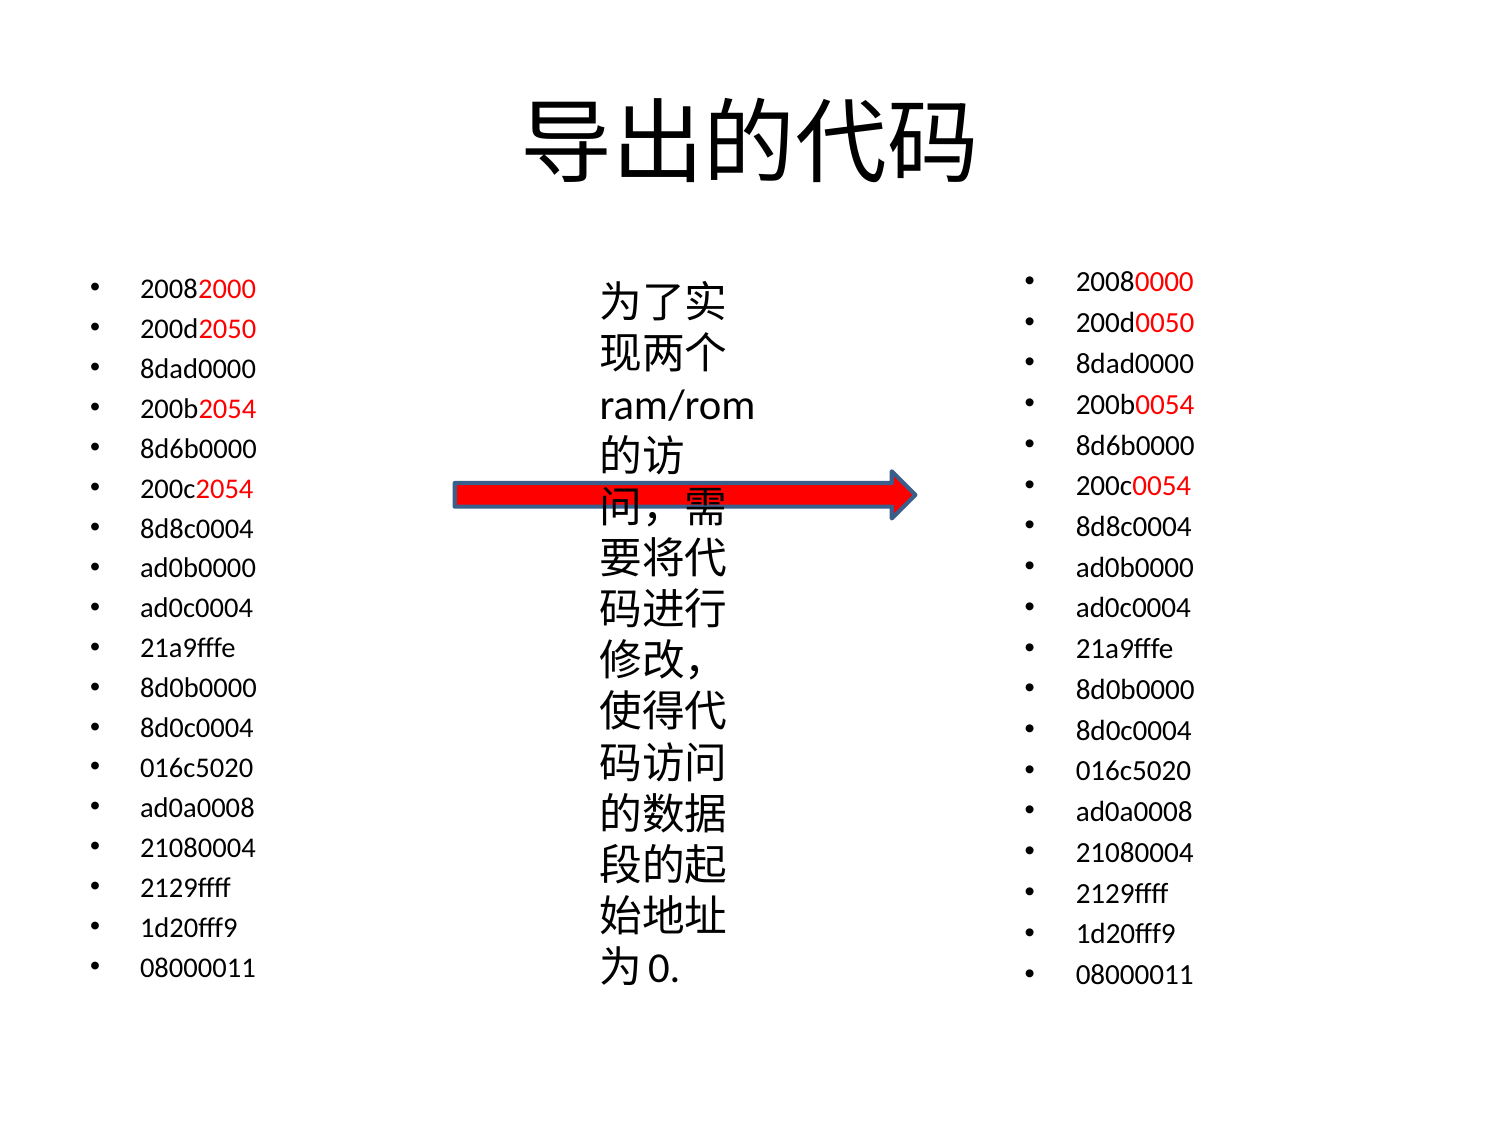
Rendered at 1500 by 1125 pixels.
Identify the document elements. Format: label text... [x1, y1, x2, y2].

text_box [785, 469, 918, 521]
list 为了实现两个ram/rom的访问，需要将代码进行修改，使得代码访问的数据段的起始地址为0. [584, 266, 785, 1010]
text_box 20080000 200d0050 8dad0000 200b0054 8d6b0000 200c0054 8d8c0004 ad0b0000 ad0c0004 21a9fffe 8d0b0000 8d0c0004 016c5020 ad0a0008 21080004 2129ffff 1d20fff9 08000011 [1009, 255, 1307, 998]
list 20082000 200d2050 8dad0000 200b2054 8d6b0000 200c2054 8d8c0004 ad0b0000 ad0c0004 21a9fffe 8d0b0000 8d0c0004 016c5020 ad0a0008 21080004 2129ffff 1d20fff9 08000011 [74, 262, 373, 1006]
text_box [452, 480, 584, 509]
title 导出的代码 [74, 44, 1426, 233]
